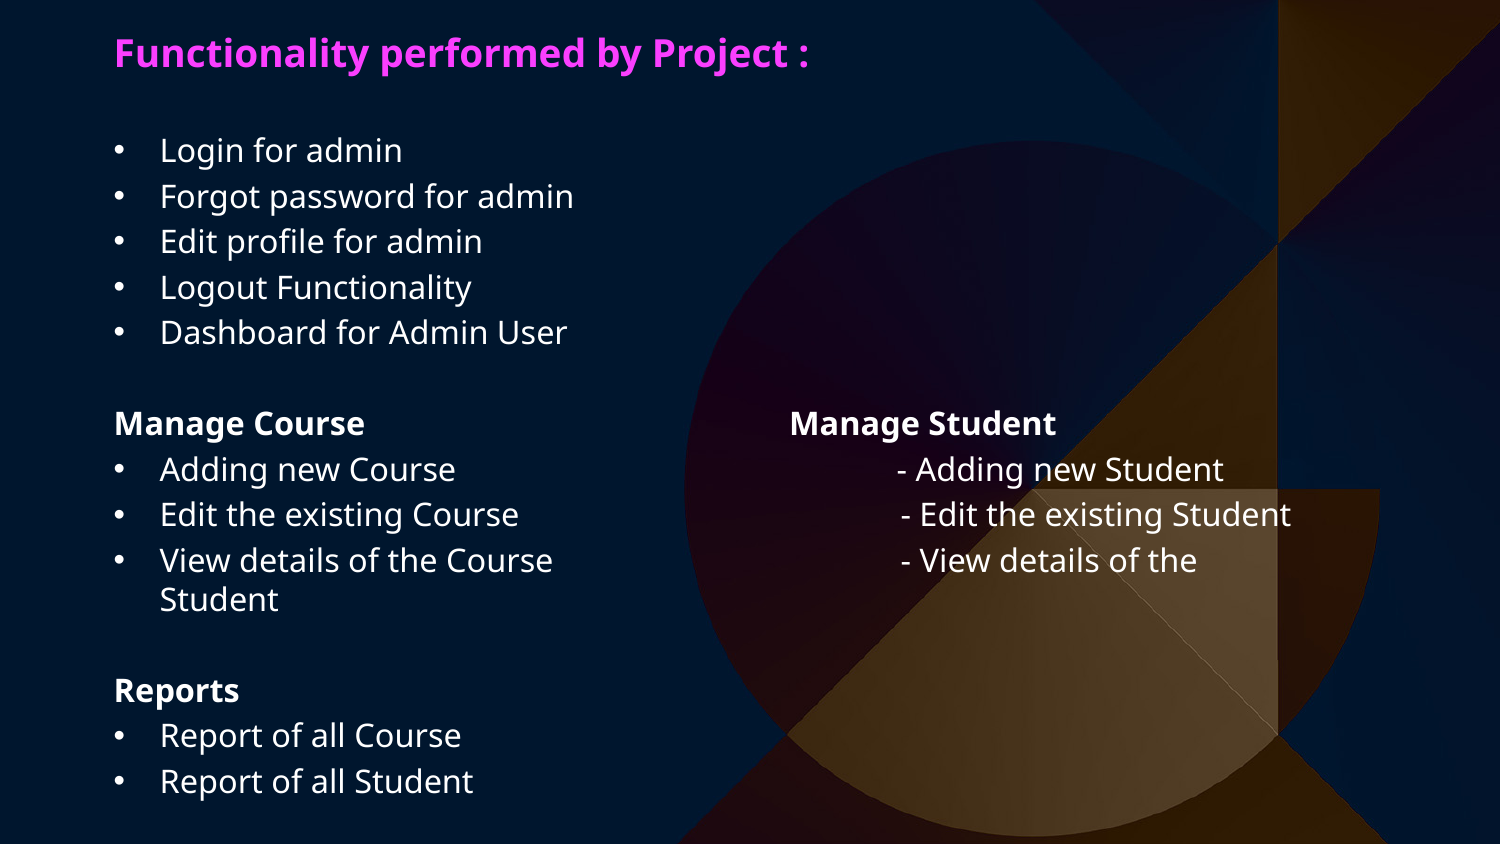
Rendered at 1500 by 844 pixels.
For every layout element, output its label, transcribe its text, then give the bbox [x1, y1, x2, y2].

subtitle Functionality performed by Project : Login for admin Forgot password for admin Edit profile for admin Logout Functionality Dashboard for Admin User Manage Course Manage Student Adding new Course - Adding new Student Edit the existing Course - Edit the existing Student View details of the Course - View details of the Student Reports Report of all Course Report of all Student [98, 21, 1314, 823]
picture [0, 0, 1500, 844]
